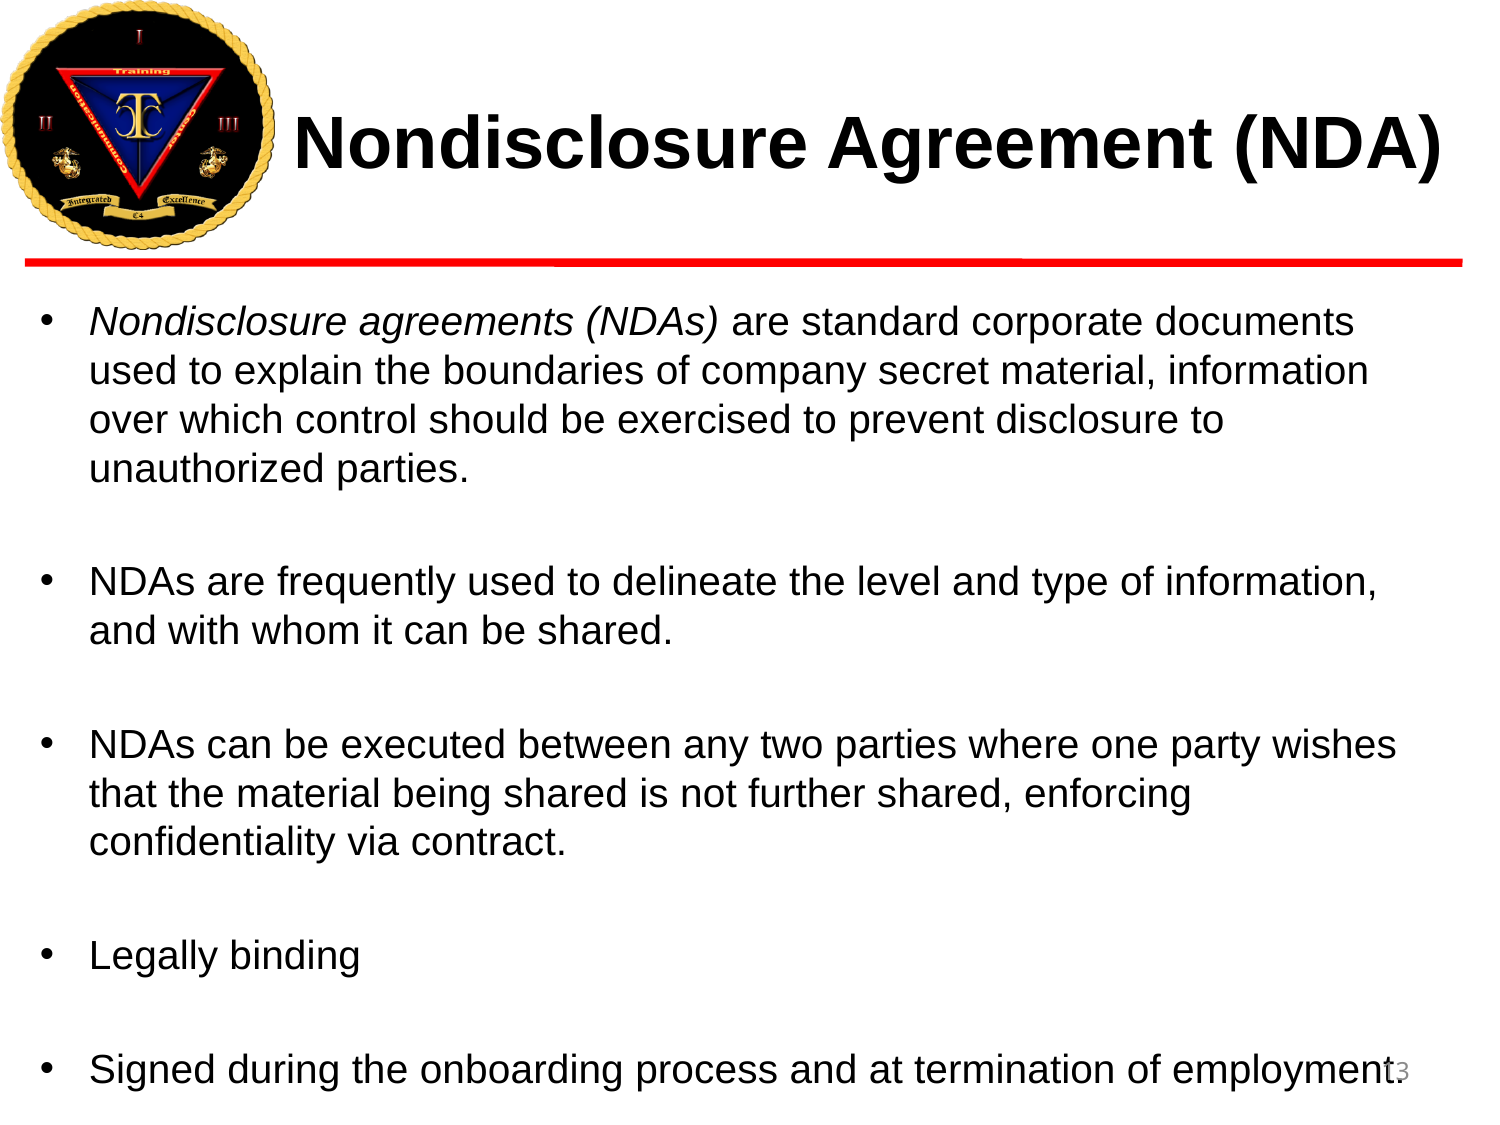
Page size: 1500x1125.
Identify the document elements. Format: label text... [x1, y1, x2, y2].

picture [0, 0, 275, 250]
slide_number 13 [1074, 1042, 1425, 1103]
title Nondisclosure Agreement (NDA) [274, 44, 1463, 233]
list Nondisclosure agreements (NDAs) are standard corporate documents used to explain the boundaries of company secret material, information over which control should be exercised to prevent disclosure to unauthorized parties. NDAs are frequently used to delineate the level and type of information, and with whom it can be shared. NDAs can be executed between any two parties where one party wishes that the material being shared is not further shared, enforcing confidentiality via contract. Legally binding Signed during the onboarding process and at termination of employment. [24, 287, 1463, 1125]
